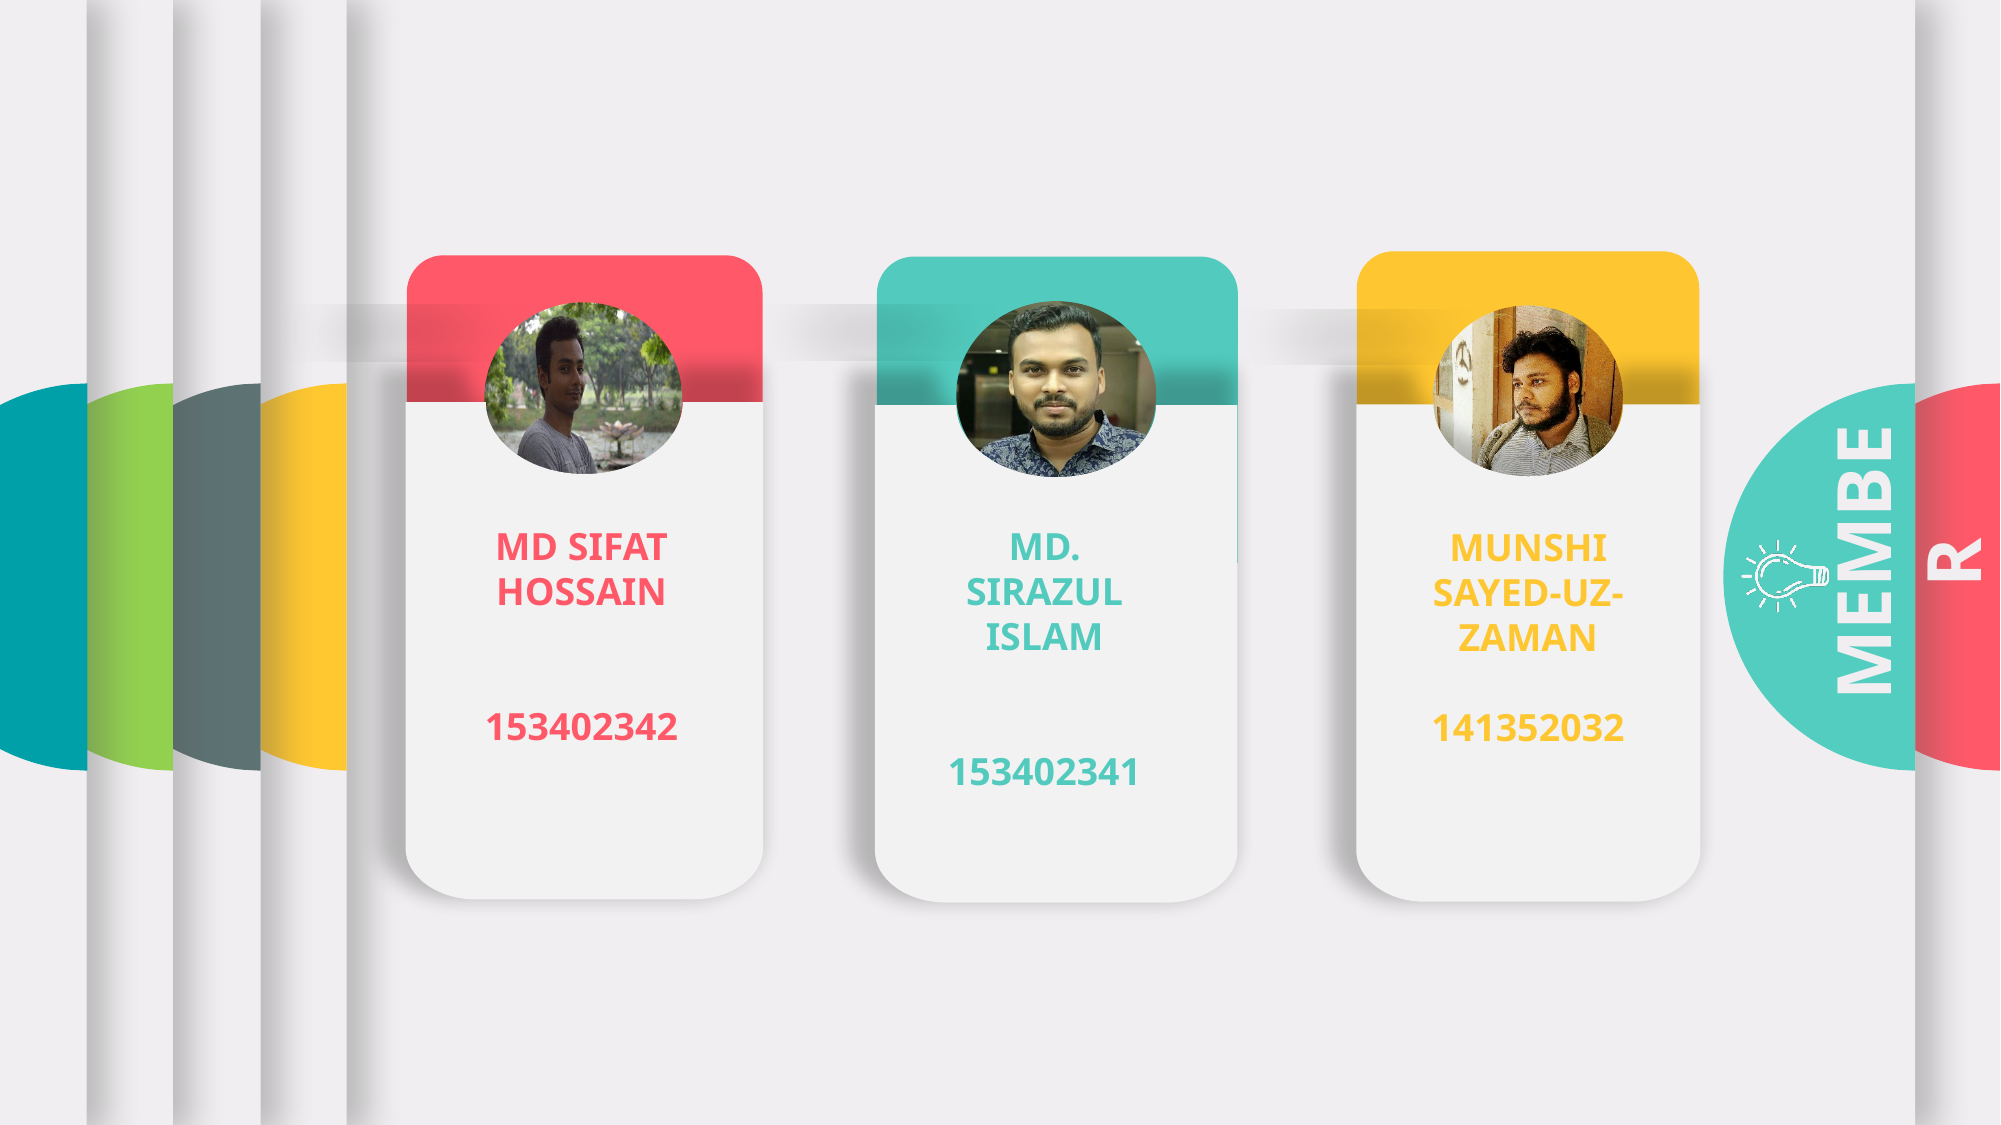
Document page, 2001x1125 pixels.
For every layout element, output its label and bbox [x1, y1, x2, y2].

text_box [347, 0, 1916, 1125]
text_box [261, 0, 347, 1125]
text_box [382, 250, 787, 562]
text_box [852, 252, 1263, 563]
text_box [173, 0, 261, 1125]
text_box [88, 0, 173, 1125]
text_box [0, 0, 88, 1125]
text_box [1333, 246, 1723, 558]
text_box [1916, 0, 2000, 1125]
